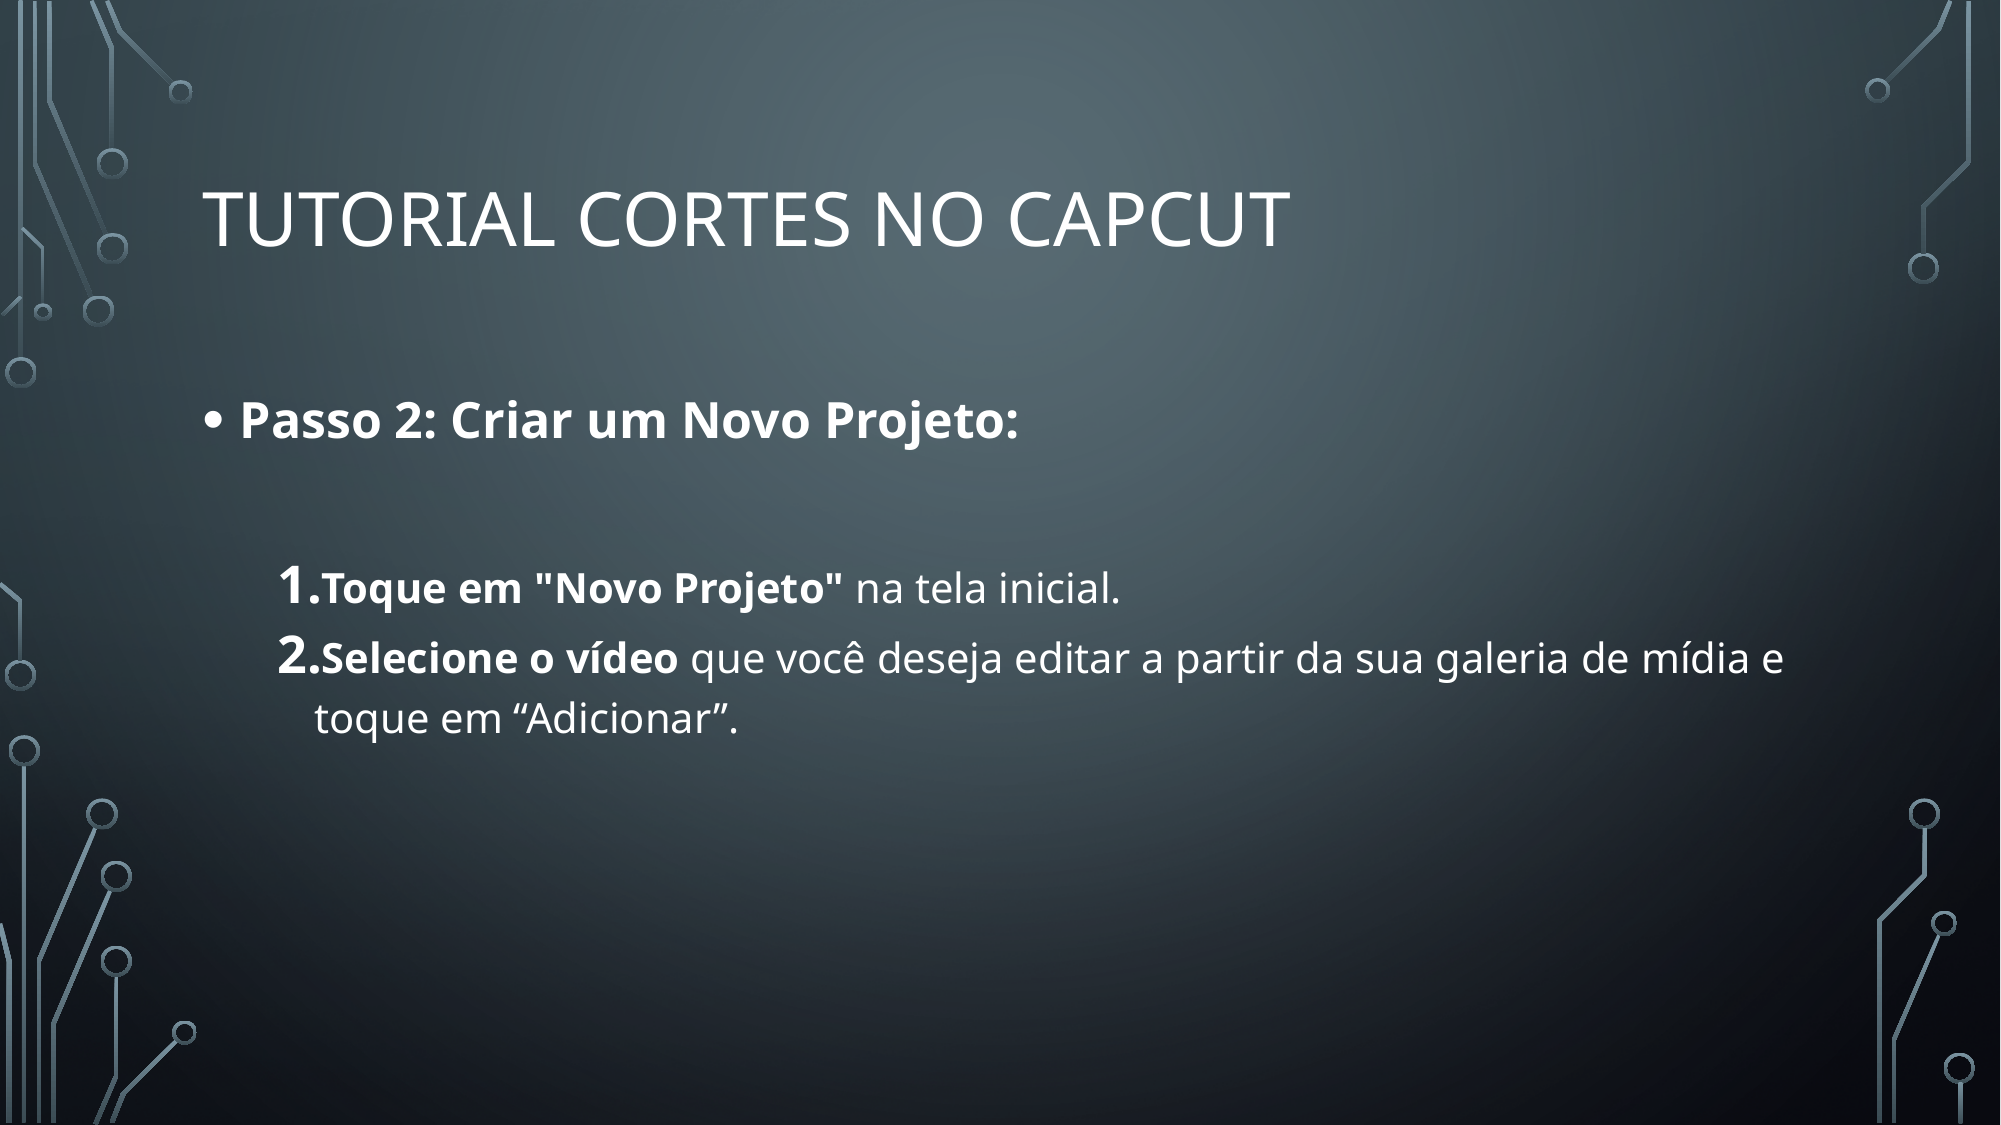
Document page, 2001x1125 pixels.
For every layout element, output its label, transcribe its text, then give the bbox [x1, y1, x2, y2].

title Tutorial cortes no capcut [187, 101, 1813, 344]
list Passo 2: Criar um Novo Projeto: Toque em "Novo Projeto" na tela inicial. Selecione o vídeo que você deseja editar a partir da sua galeria de mídia e toque em “Adicionar”. [187, 369, 1813, 950]
